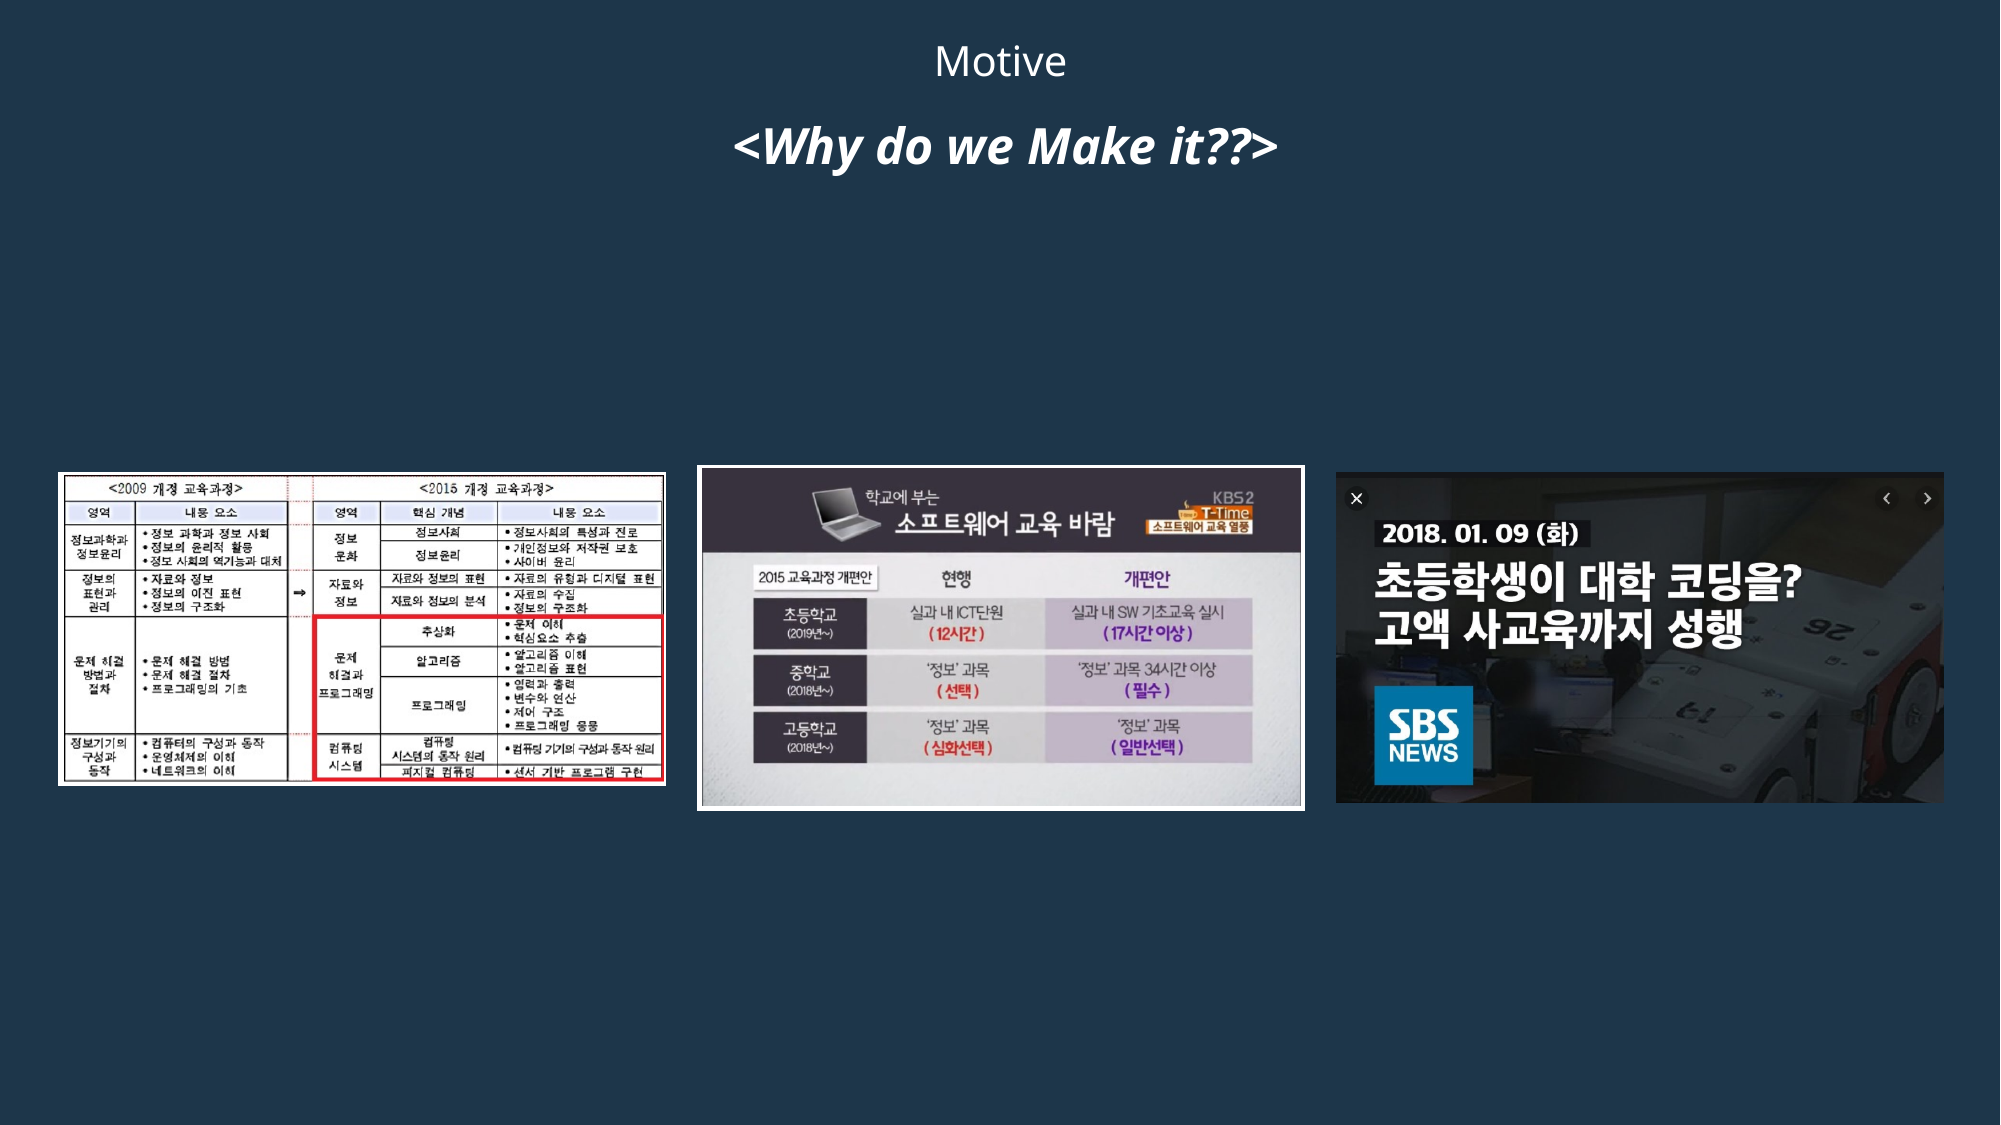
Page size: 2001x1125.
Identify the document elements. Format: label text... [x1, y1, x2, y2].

picture [1336, 472, 1944, 803]
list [697, 465, 1305, 811]
picture [58, 472, 666, 786]
text_box Motive <Why do we Make it??> [552, 2, 1459, 183]
